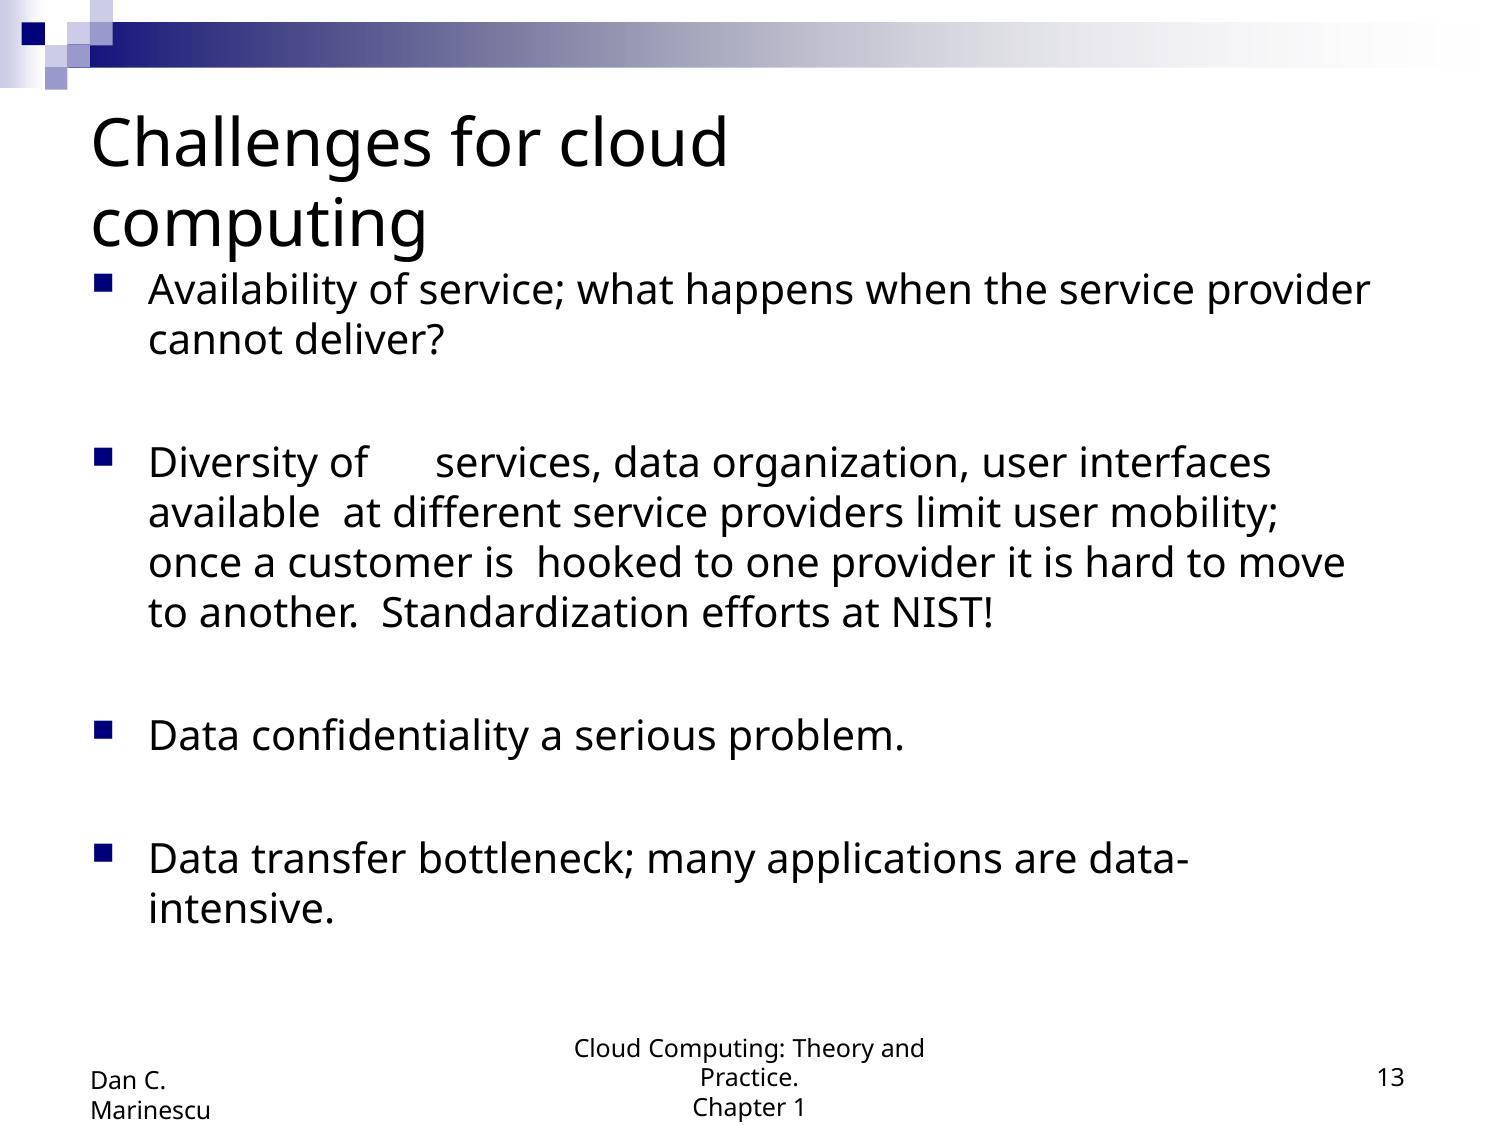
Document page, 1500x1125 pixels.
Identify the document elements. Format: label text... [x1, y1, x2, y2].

footer Cloud Computing: Theory and Practice. Chapter 1 [529, 1032, 970, 1125]
title Challenges for cloud computing [87, 97, 1025, 289]
slide_number 13 [1370, 1056, 1417, 1125]
picture [90, 22, 1500, 68]
text_box Availability of service; what happens when the service provider cannot deliver? Diversity of services, data organization, user interfaces available at different service providers limit user mobility; once a customer is hooked to one provider it is hard to move to another. Standardization efforts at NIST! Data confidentiality a serious problem. Data transfer bottleneck; many applications are data-intensive. [89, 260, 1376, 932]
slide_number Dan C. Marinescu [87, 1064, 293, 1125]
picture [0, 0, 47, 88]
